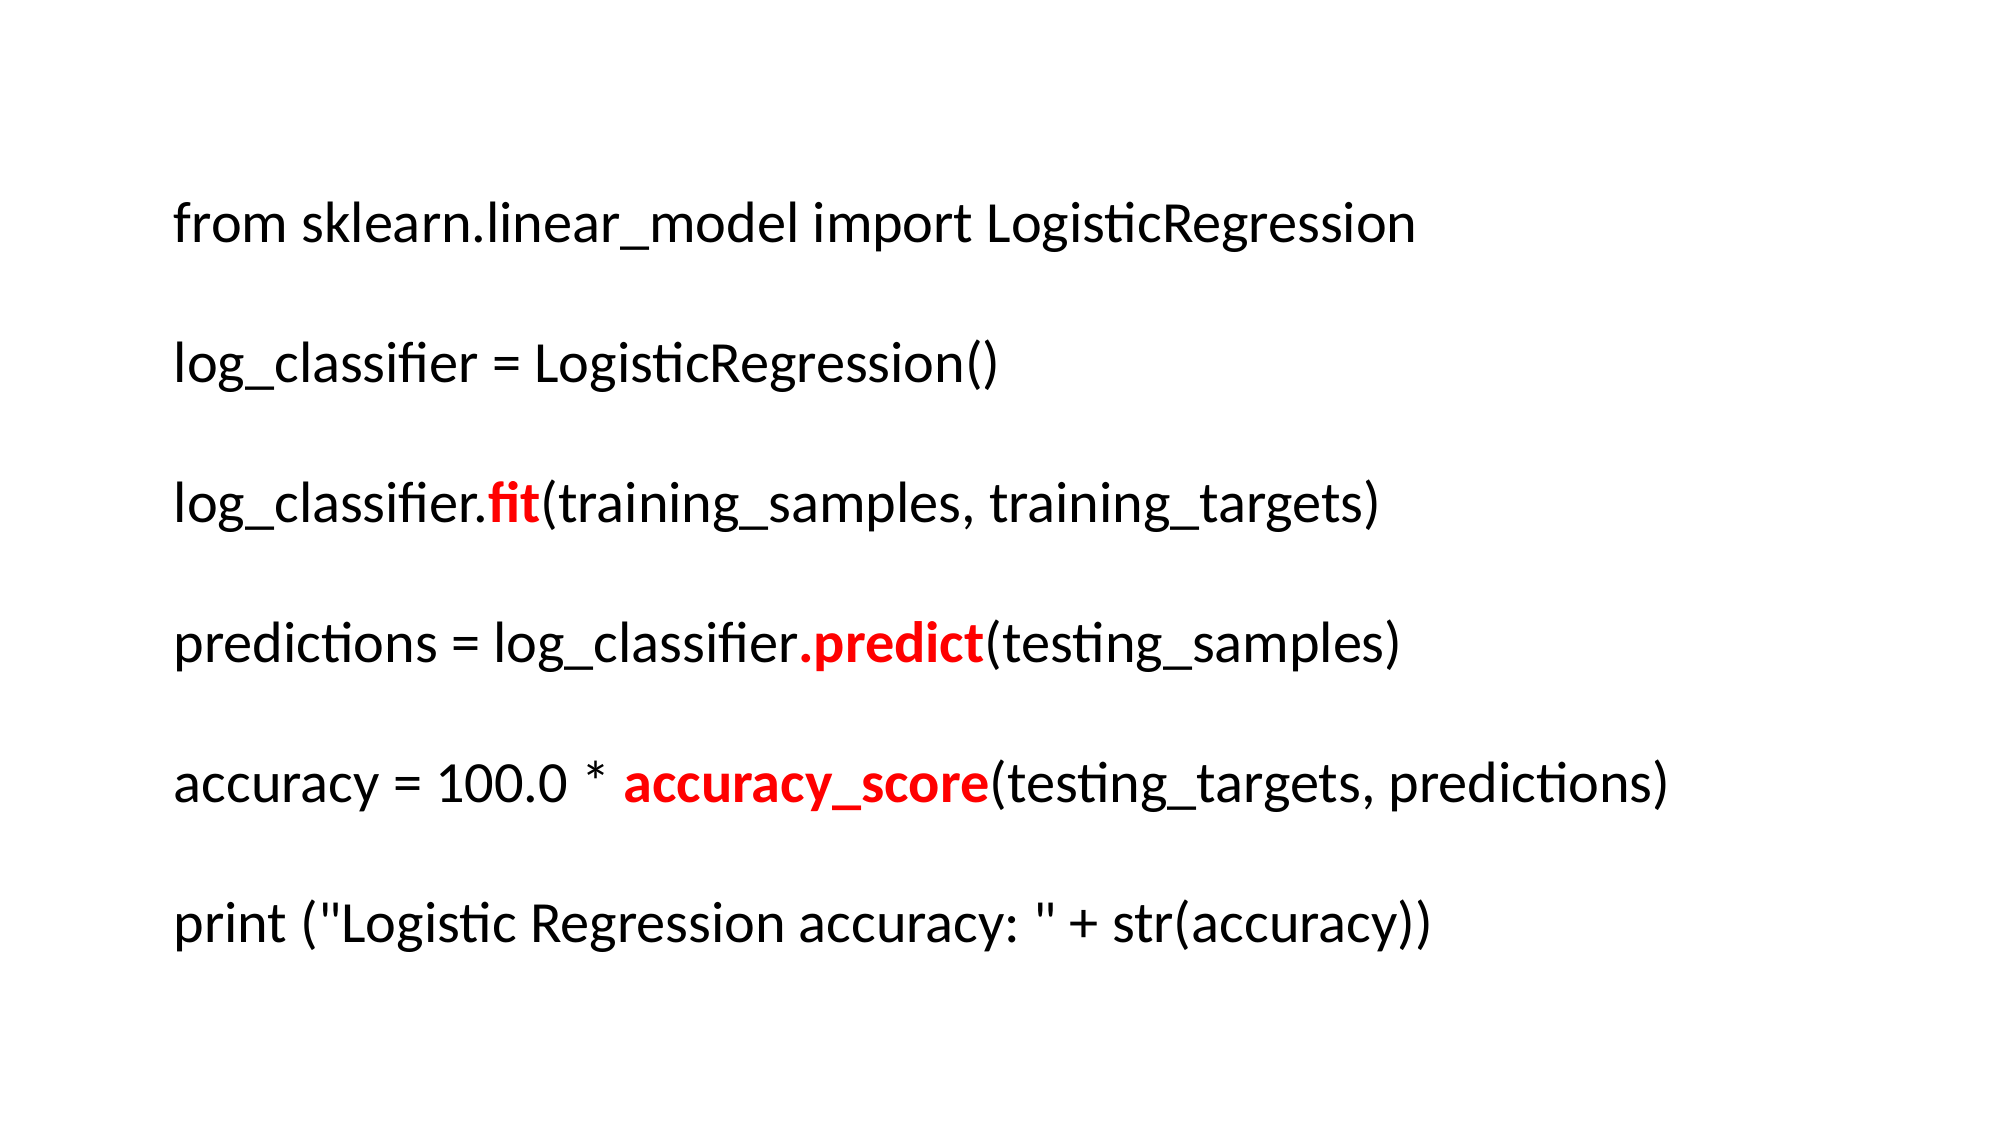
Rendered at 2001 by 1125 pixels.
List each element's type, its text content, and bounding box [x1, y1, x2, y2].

text_box from sklearn.linear_model import LogisticRegression log_classifier = LogisticRegression() log_classifier.fit(training_samples, training_targets) predictions = log_classifier.predict(testing_samples) accuracy = 100.0 * accuracy_score(testing_targets, predictions) print ("Logistic Regression accuracy: " + str(accuracy)) [159, 177, 1742, 962]
